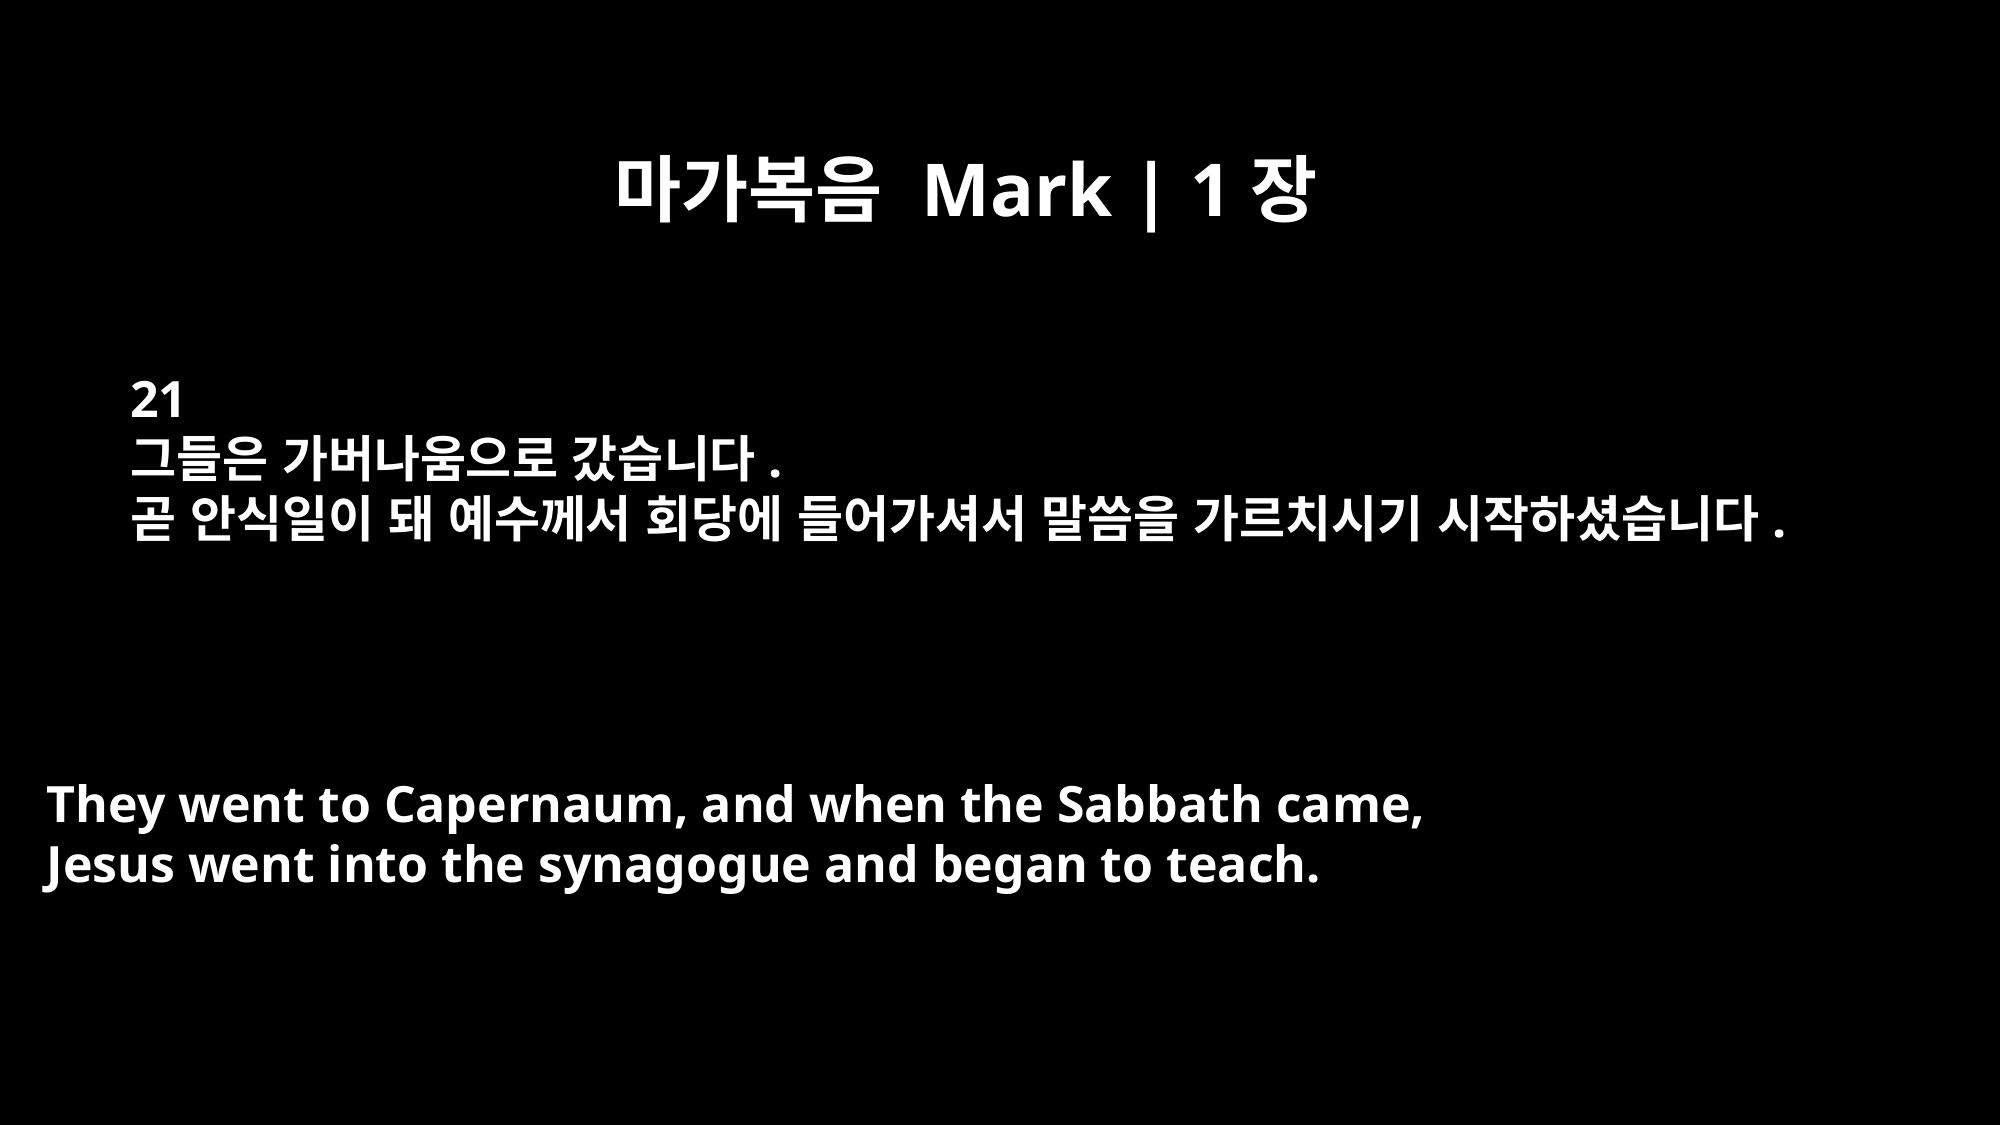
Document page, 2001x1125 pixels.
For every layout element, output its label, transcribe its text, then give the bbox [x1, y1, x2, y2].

text_box 21 그들은 가버나움으로 갔습니다. 곧 안식일이 돼 예수께서 회당에 들어가셔서 말씀을 가르치시기 시작하셨습니다. [115, 359, 1802, 555]
text_box They went to Capernaum, and when the Sabbath came, Jesus went into the synagogue and began to teach. [32, 764, 1454, 900]
text_box 마가복음 Mark | 1장 [599, 136, 1333, 239]
